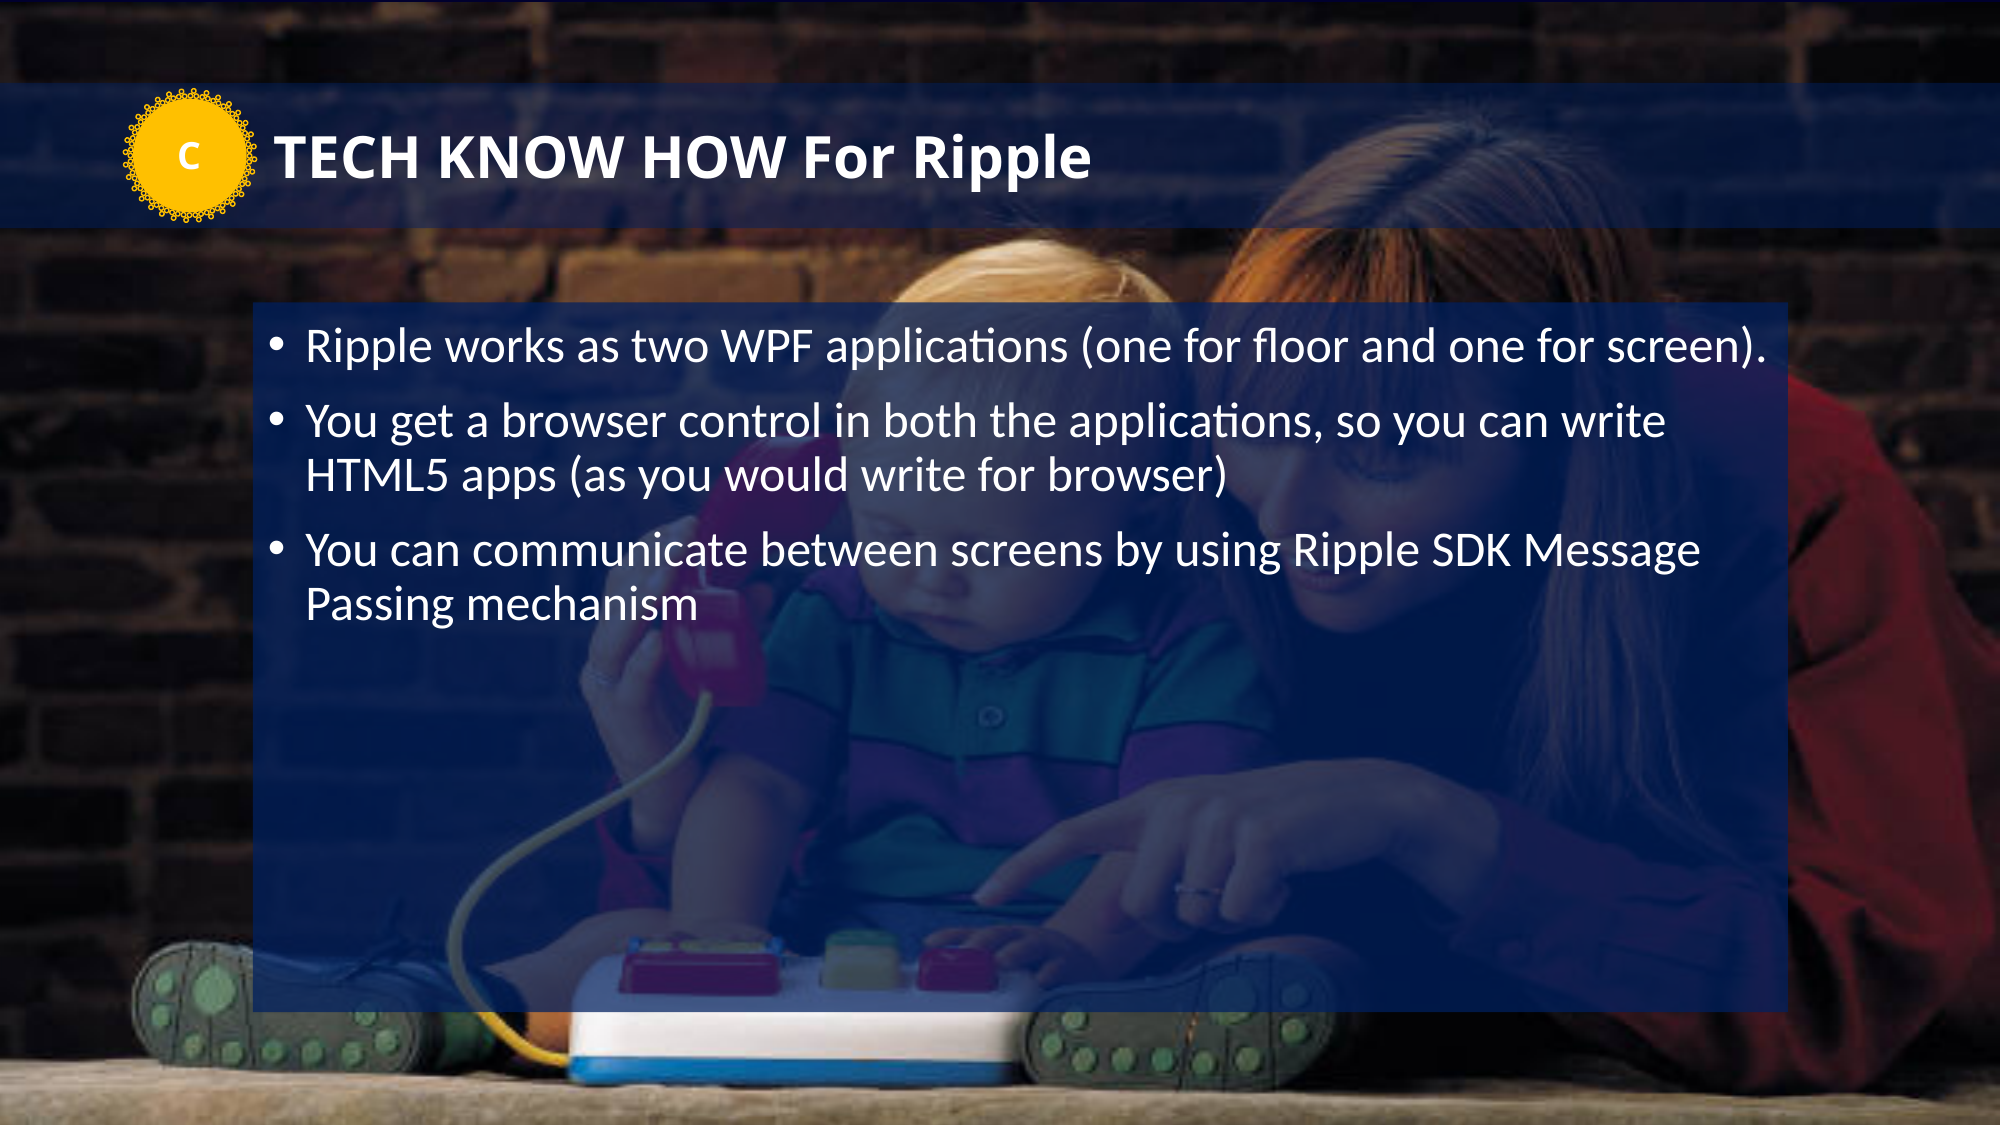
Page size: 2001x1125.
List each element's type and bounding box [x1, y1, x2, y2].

picture [0, 2, 2000, 1125]
text_box [122, 87, 258, 223]
